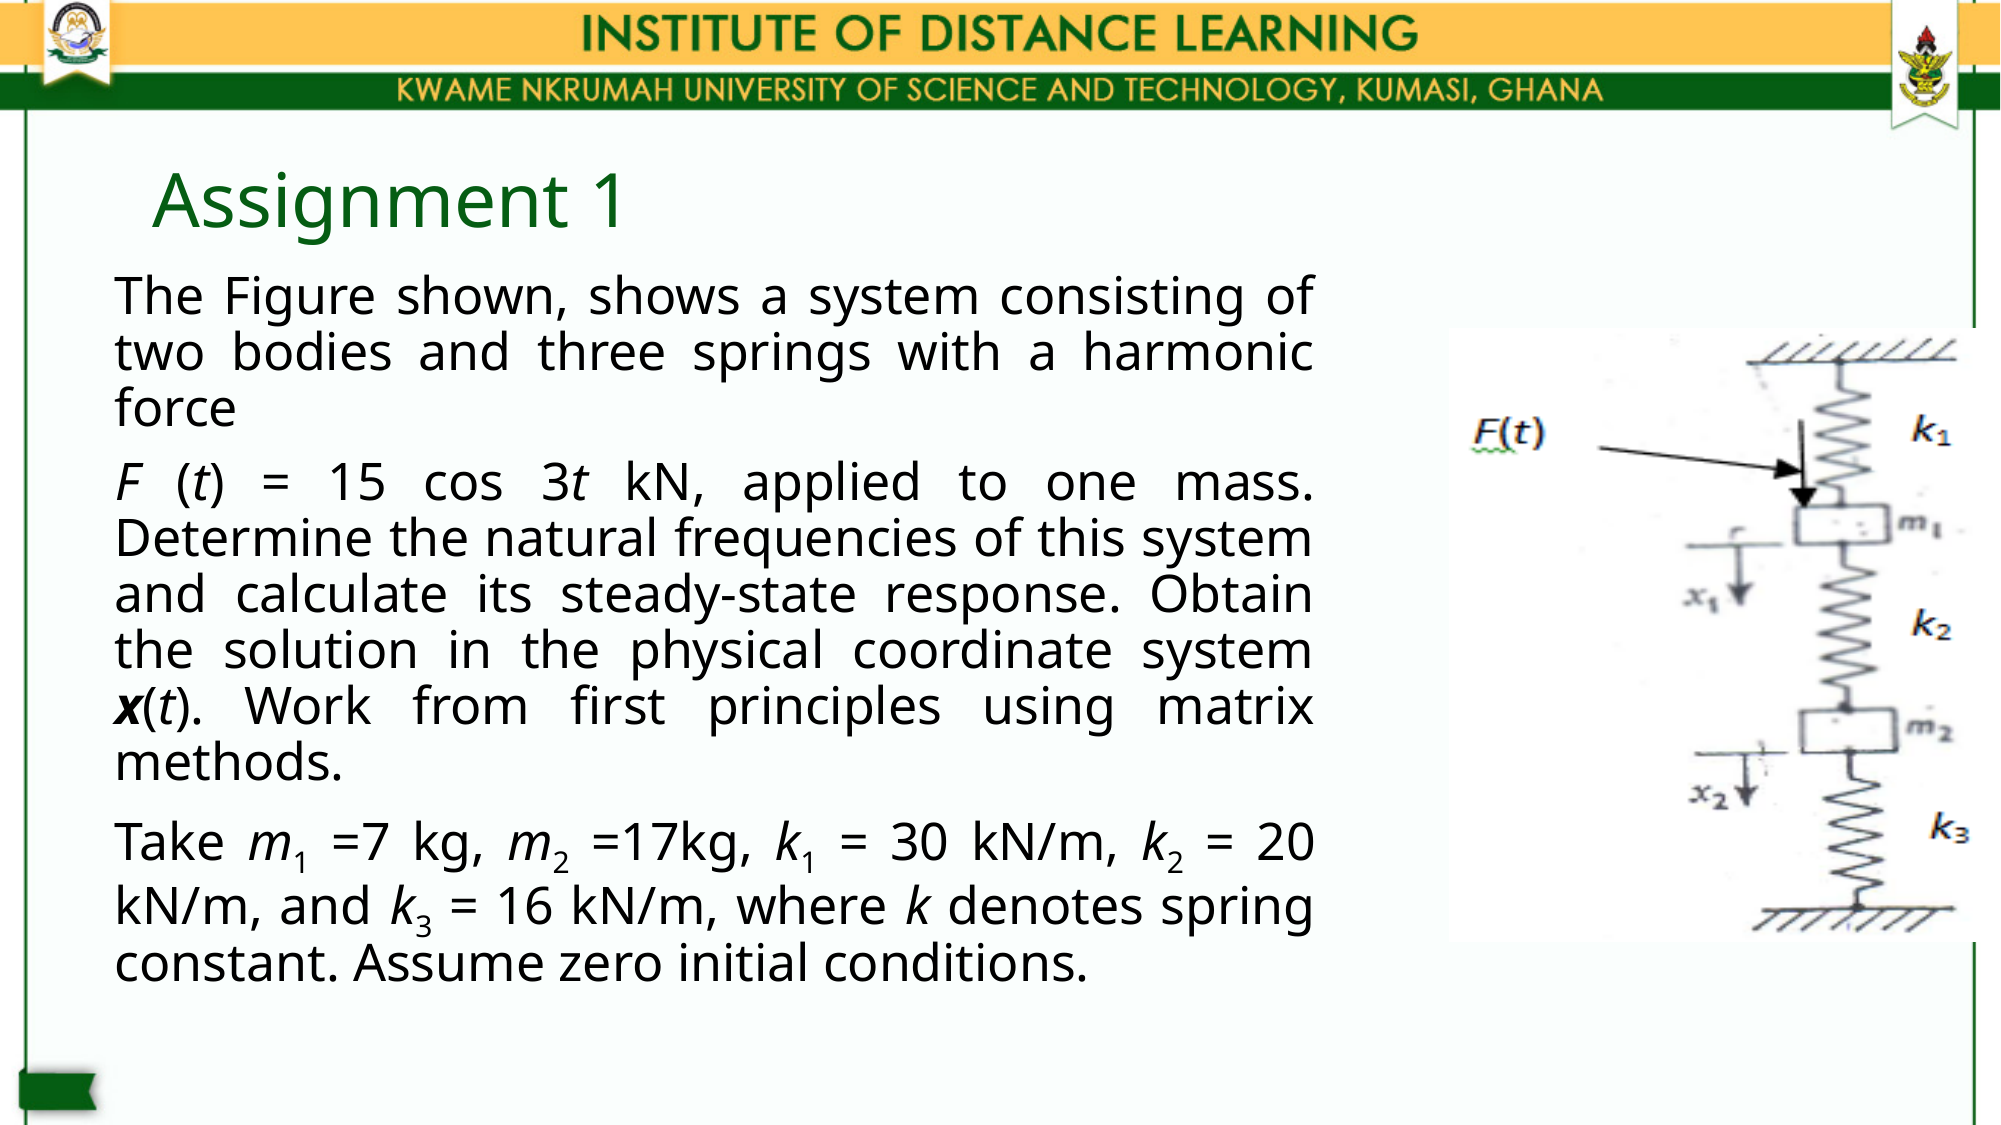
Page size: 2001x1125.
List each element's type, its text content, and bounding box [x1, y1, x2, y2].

list The Figure shown, shows a system consisting of two bodies and three springs with a harmonic force F (t) = 15 cos 3t kN, applied to one mass. Determine the natural frequencies of this system and calculate its steady-state response. Obtain the solution in the physical coordinate system x(t). Work from first principles using matrix methods. Take m1 =7 kg, m2 =17kg, k1 = 30 kN/m, k2 = 20 kN/m, and k3 = 16 kN/m, where k denotes spring constant. Assume zero initial conditions. [99, 262, 1331, 1005]
title Assignment 1 [137, 129, 1863, 278]
picture [0, 0, 2001, 1125]
